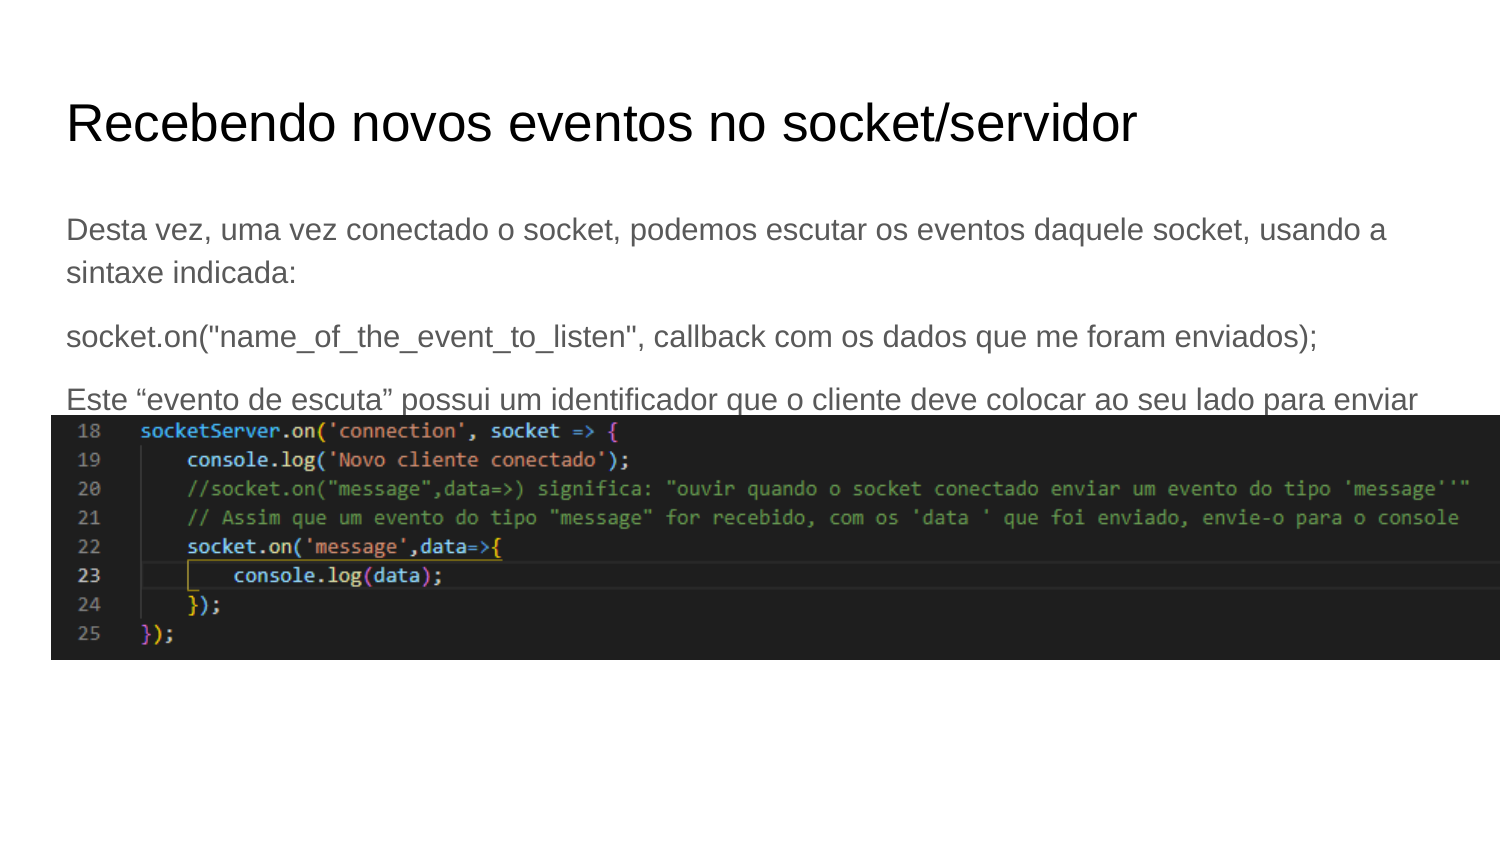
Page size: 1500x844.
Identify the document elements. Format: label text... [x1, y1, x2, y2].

title Recebendo novos eventos no socket/servidor [51, 72, 1449, 167]
picture [50, 415, 1500, 660]
list Desta vez, uma vez conectado o socket, podemos escutar os eventos daquele socket, usando a sintaxe indicada: socket.on("name_of_the_event_to_listen", callback com os dados que me foram enviados); Este “evento de escuta” possui um identificador que o cliente deve colocar ao seu lado para enviar informações. Podemos ter vários socket.on , para que possamos ouvir diferentes eventos. [51, 189, 1449, 414]
